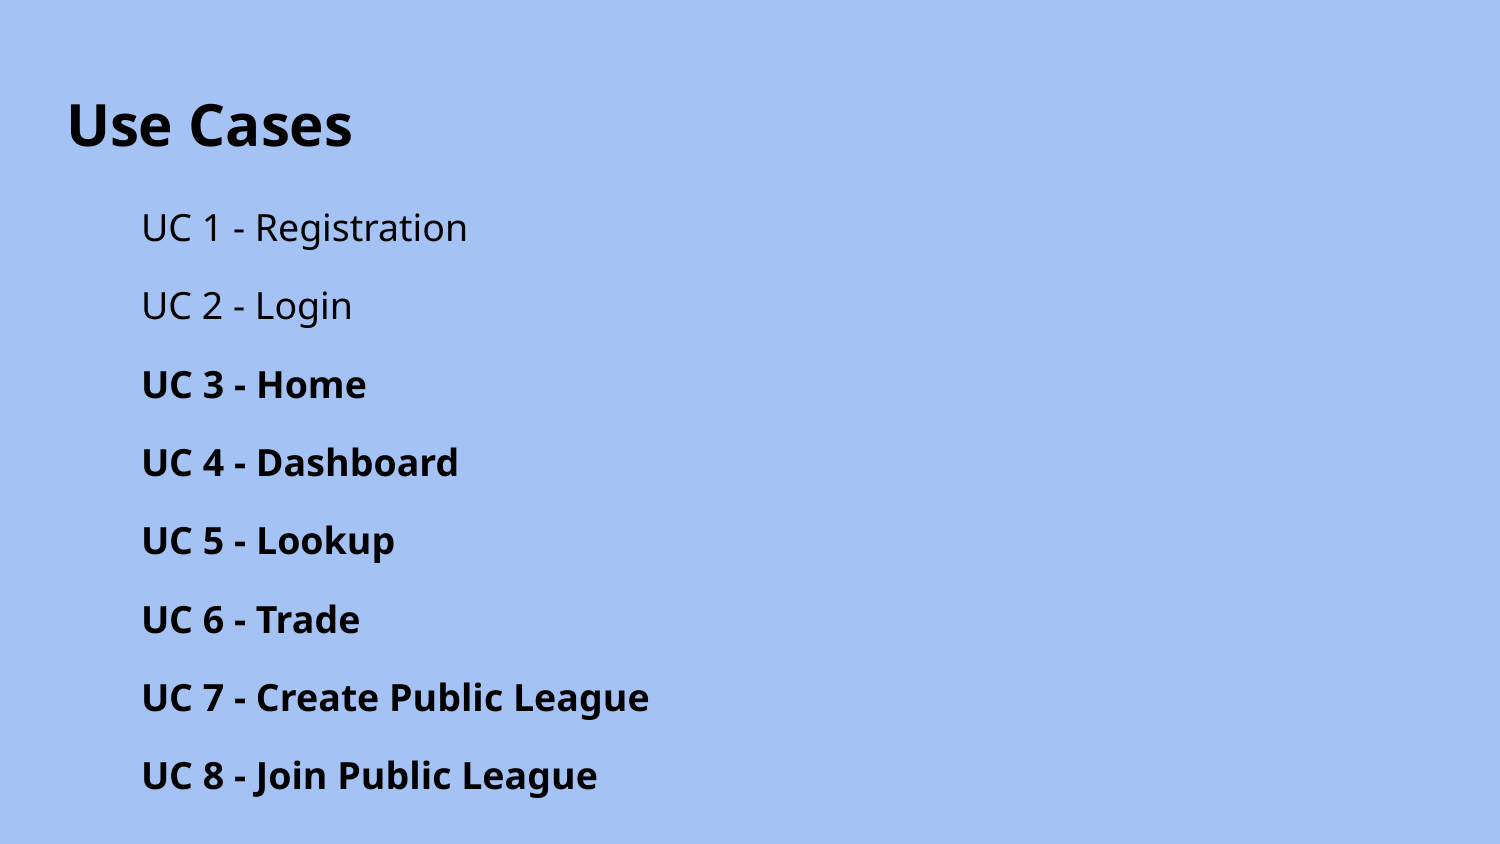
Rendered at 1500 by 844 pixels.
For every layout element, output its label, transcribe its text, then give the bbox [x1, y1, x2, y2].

list UC 1 - Registration UC 2 - Login UC 3 - Home UC 4 - Dashboard UC 5 - Lookup UC 6 - Trade UC 7 - Create Public League UC 8 - Join Public League [51, 189, 1449, 750]
title Use Cases [51, 72, 1449, 167]
